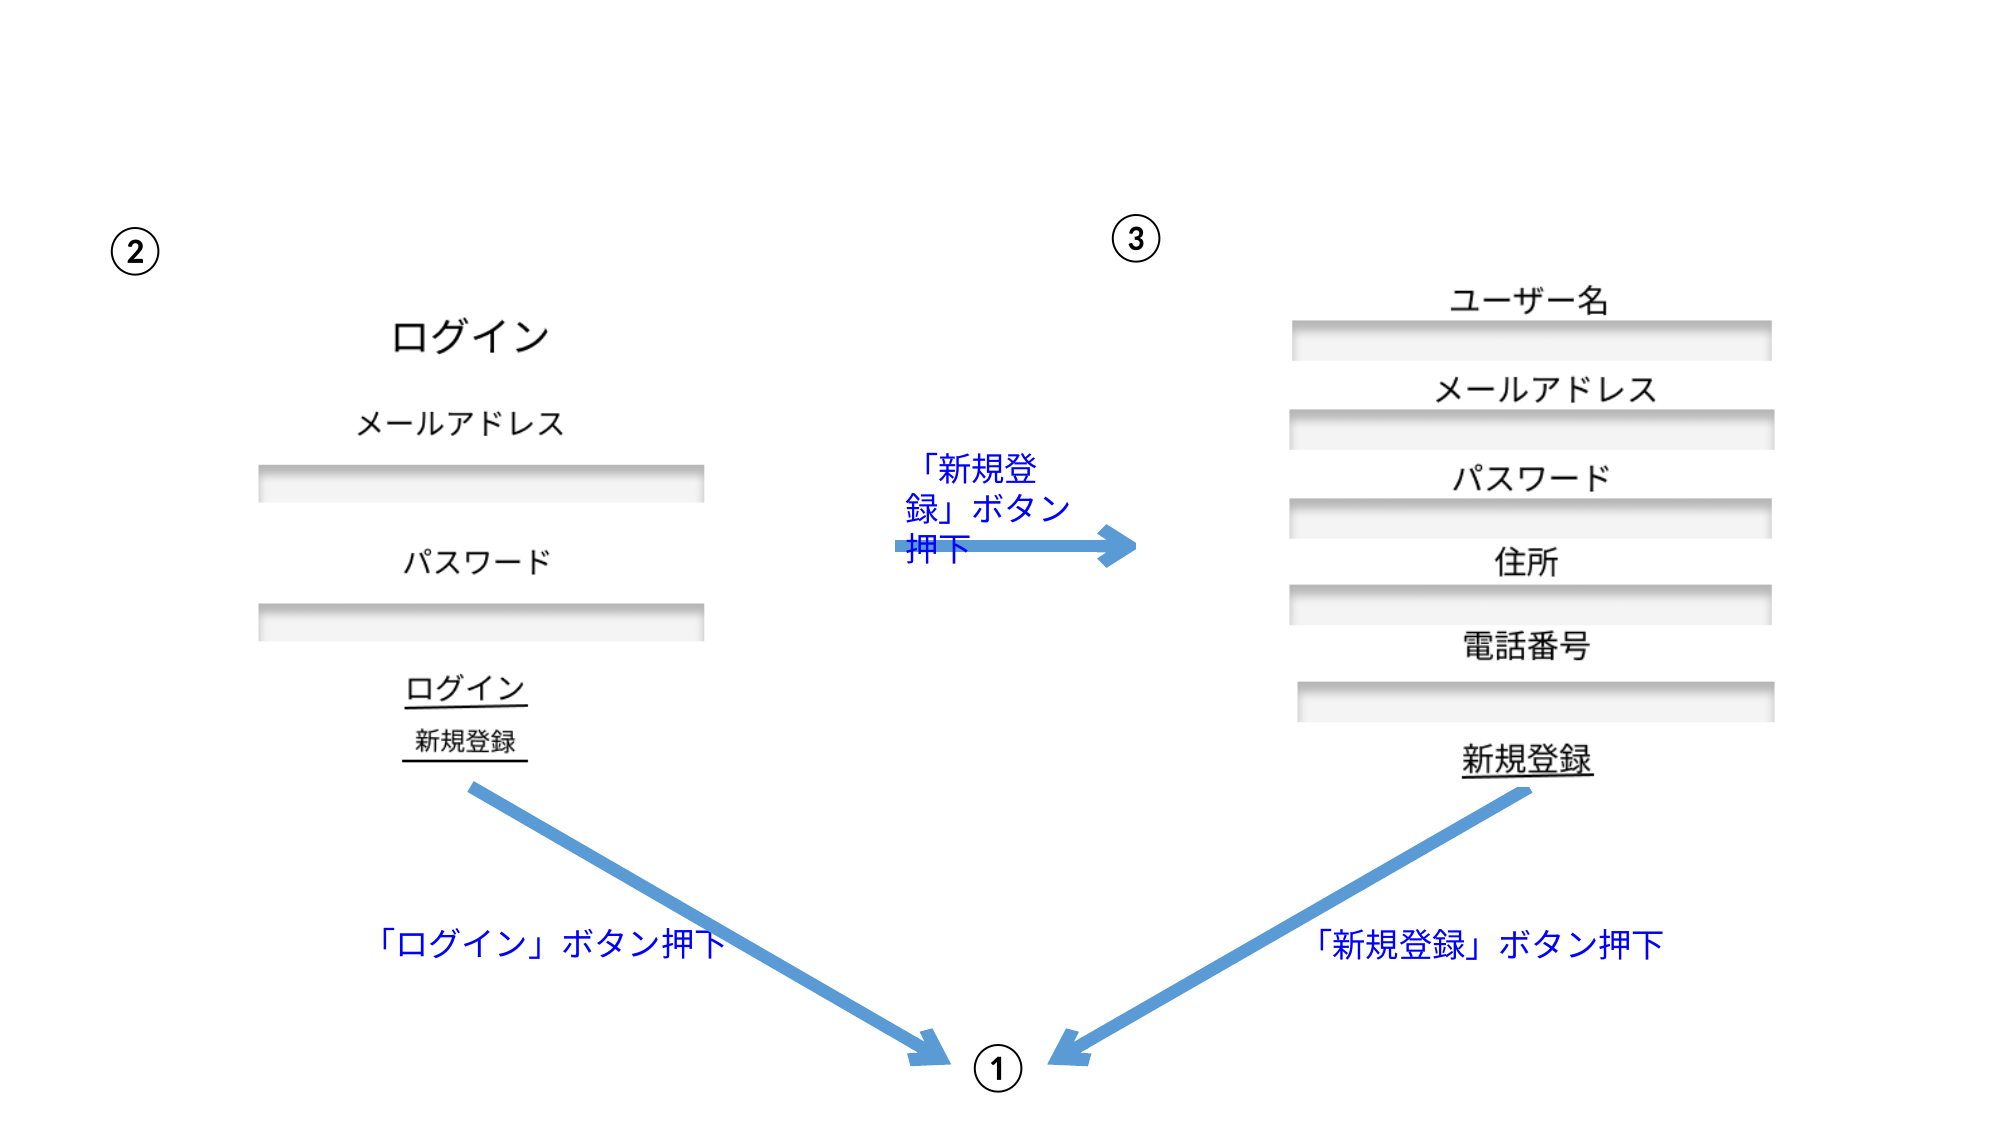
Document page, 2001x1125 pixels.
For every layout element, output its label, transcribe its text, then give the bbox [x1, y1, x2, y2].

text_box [1039, 787, 1530, 1065]
text_box 「新規登録」ボタン押下 [890, 440, 1108, 576]
picture [94, 286, 863, 775]
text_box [470, 786, 959, 1065]
text_box ① [951, 1027, 1048, 1102]
text_box 「ログイン」ボタン押下 [347, 916, 470, 971]
text_box ③ [1088, 197, 1185, 273]
text_box ② [87, 210, 184, 286]
text_box 「新規登録」ボタン押下 [1530, 916, 1775, 972]
picture [1136, 264, 1958, 787]
